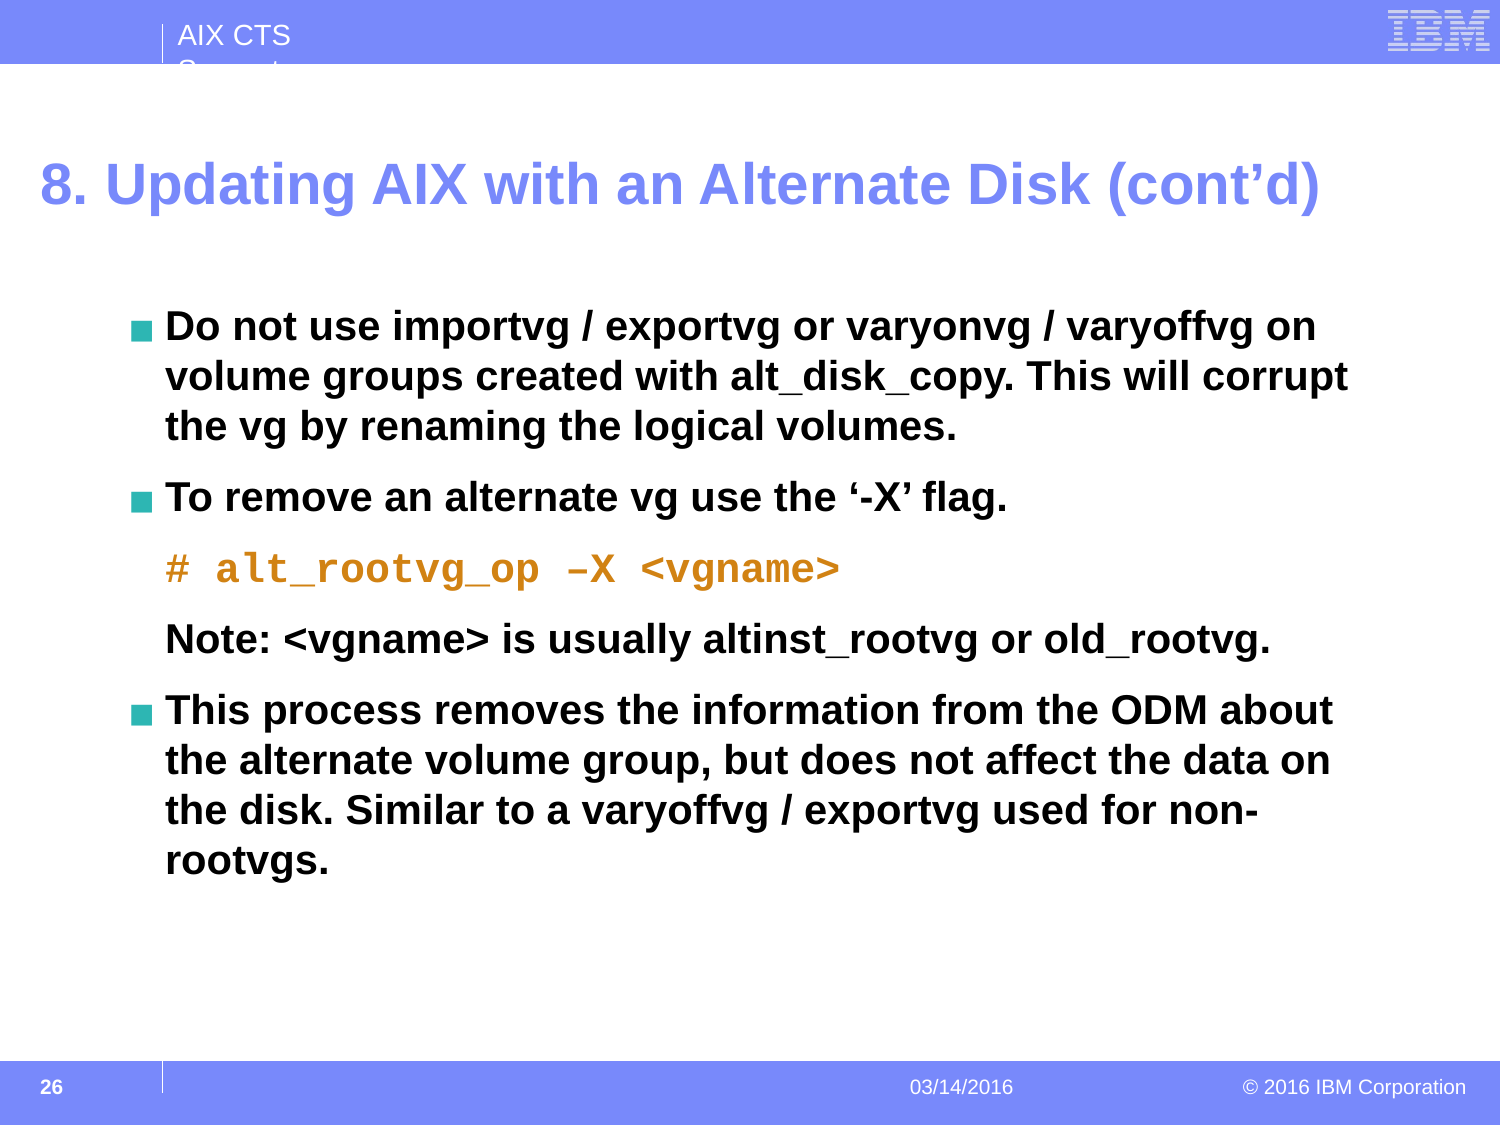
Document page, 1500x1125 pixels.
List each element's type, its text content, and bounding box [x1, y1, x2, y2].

picture [1388, 10, 1491, 51]
title 8. Updating AIX with an Alternate Disk (cont’d) [25, 142, 1378, 225]
text_box ‹#› [25, 1066, 191, 1119]
text_box 03/14/2016 [894, 1066, 1215, 1107]
list Do not use importvg / exportvg or varyonvg / varyoffvg on volume groups created with alt_disk_copy. This will corrupt the vg by renaming the logical volumes. To remove an alternate vg use the ‘-X’ flag. # alt_rootvg_op –X <vgname> Note: <vgname> is usually altinst_rootvg or old_rootvg. This process removes the information from the ODM about the alternate volume group, but does not affect the data on the disk. Similar to a varyoffvg / exportvg used for non-rootvgs. [112, 291, 1388, 932]
